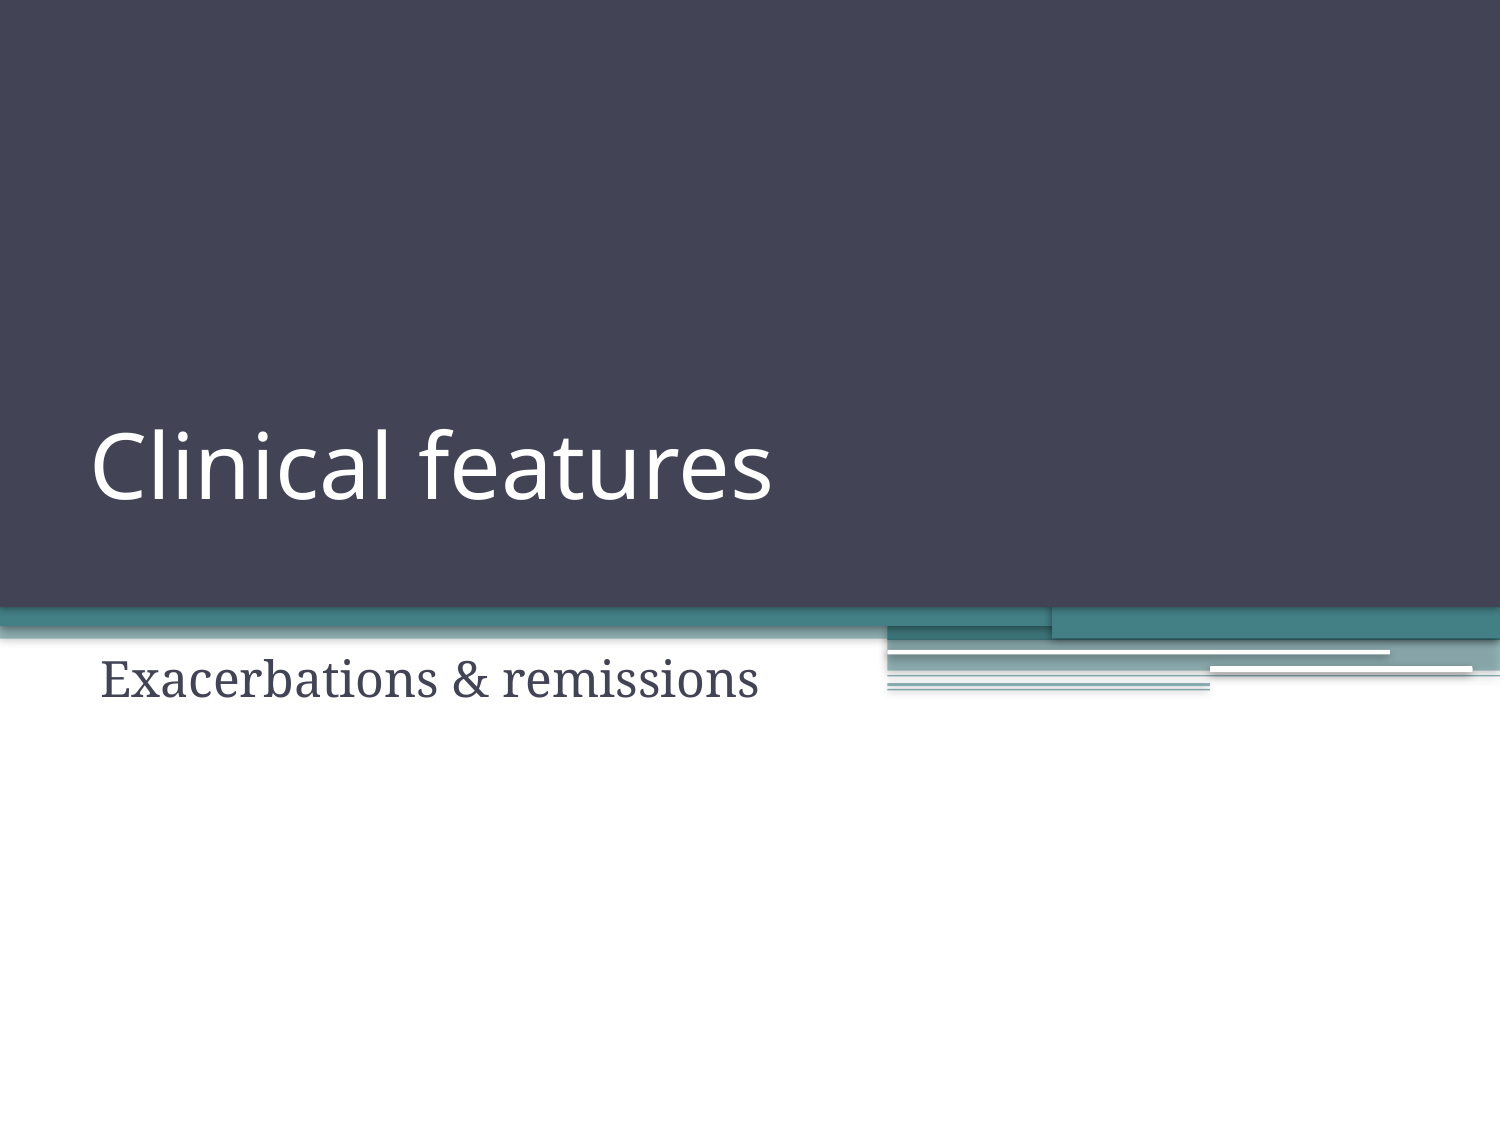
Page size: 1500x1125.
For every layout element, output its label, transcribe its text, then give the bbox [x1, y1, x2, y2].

title Clinical features [75, 394, 1463, 636]
subtitle Exacerbations & remissions [75, 639, 888, 928]
